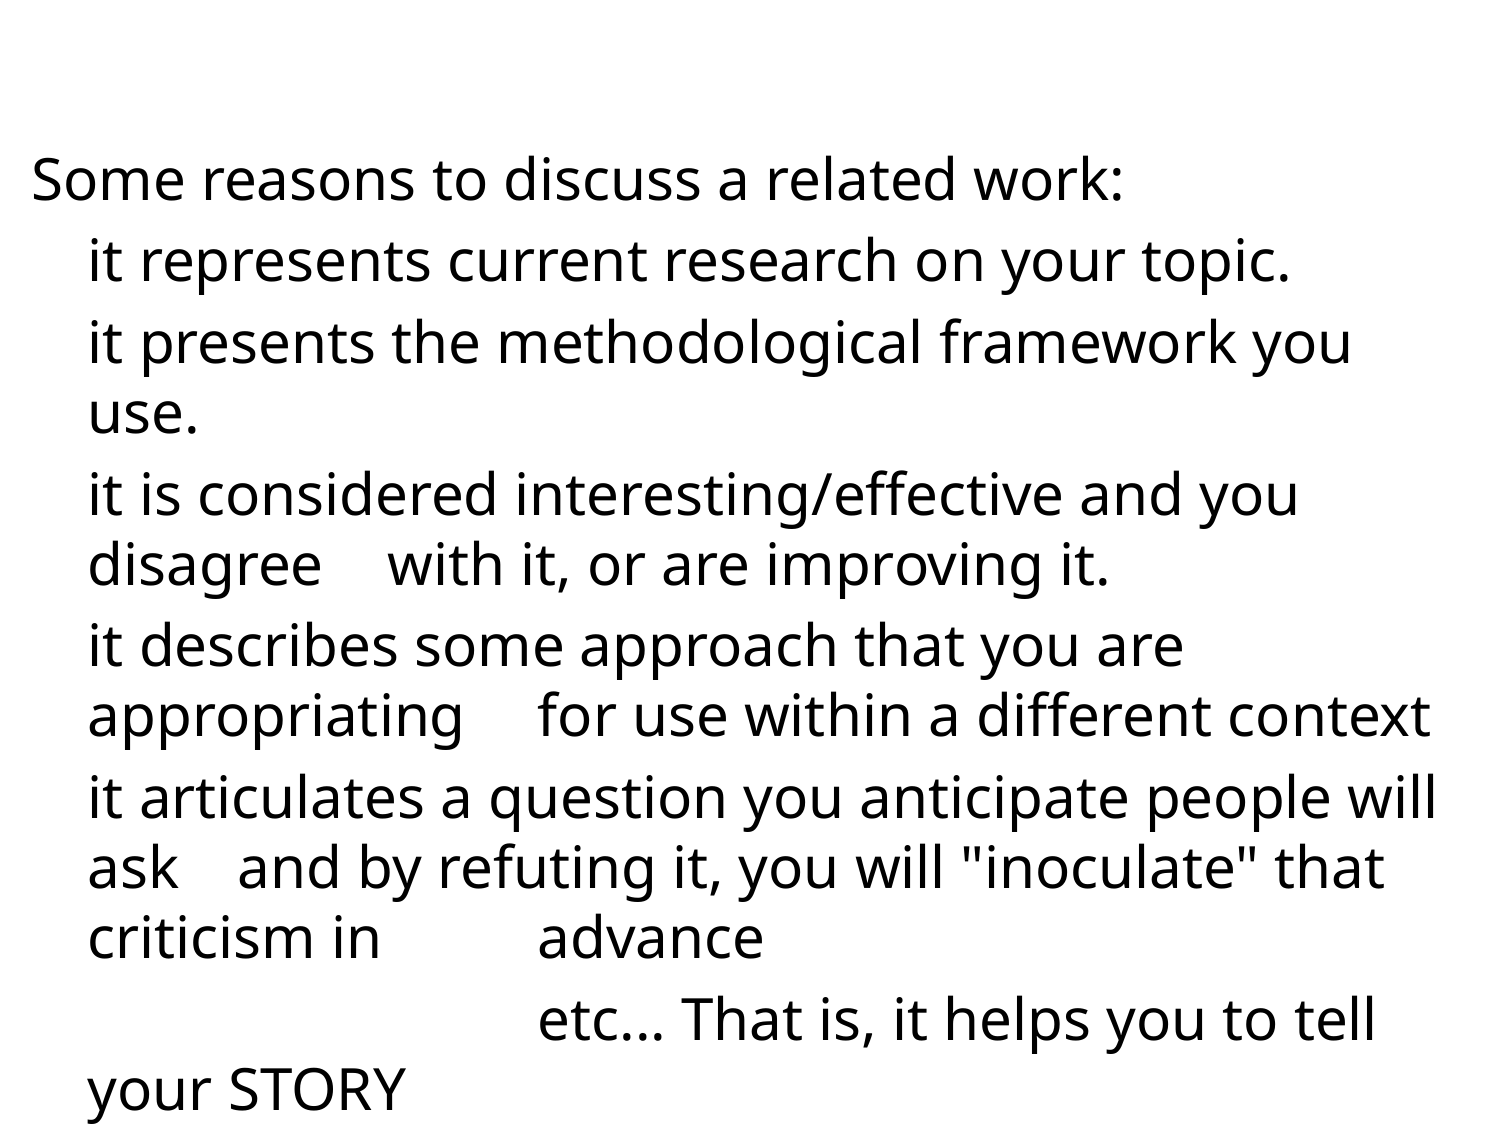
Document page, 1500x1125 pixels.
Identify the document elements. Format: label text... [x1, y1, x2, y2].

list Some reasons to discuss a related work: it represents current research on your topic. it presents the methodological framework you use. it is considered interesting/effective and you disagree with it, or are improving it. it describes some approach that you are appropriating for use within a different context it articulates a question you anticipate people will ask and by refuting it, you will "inoculate" that criticism in advance etc... That is, it helps you to tell your STORY [16, 134, 1483, 1063]
